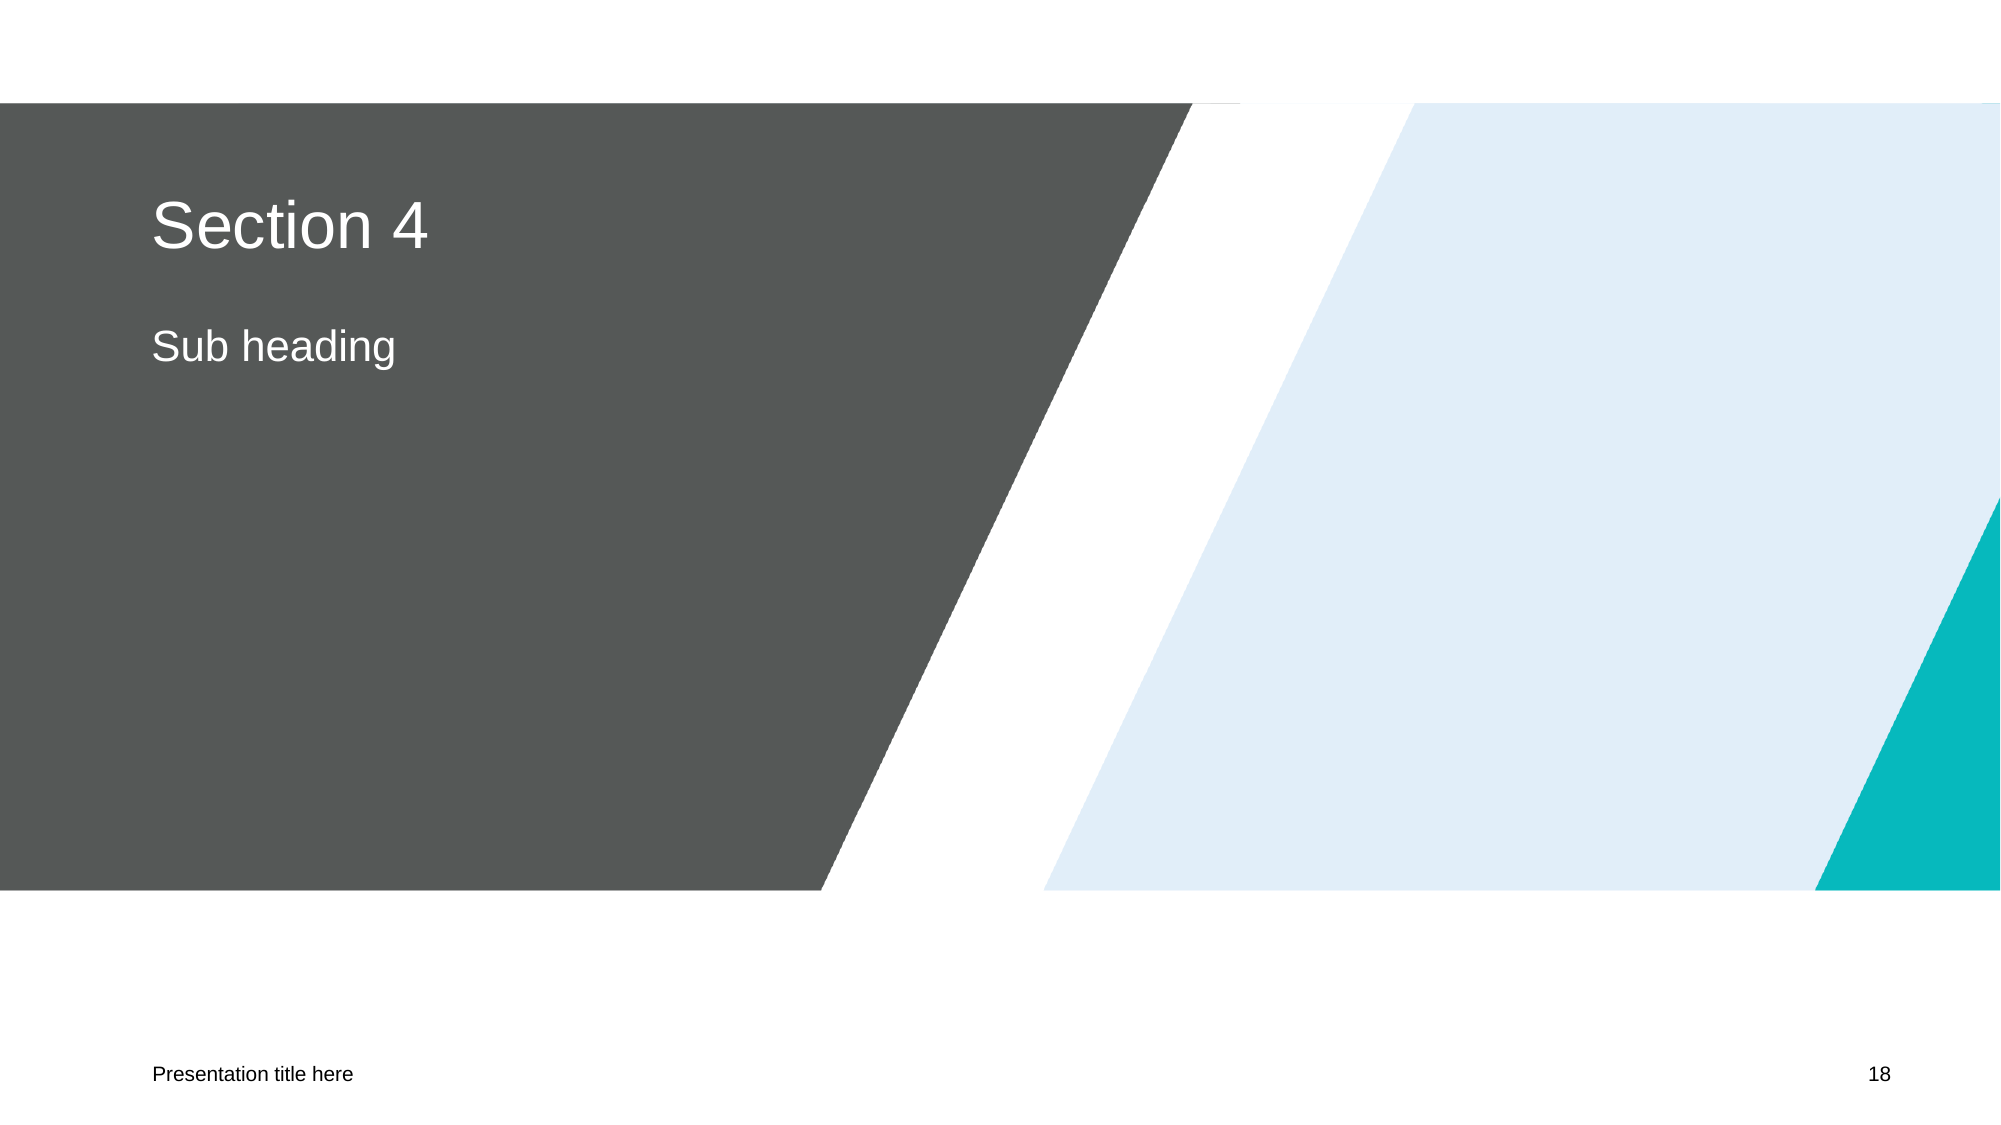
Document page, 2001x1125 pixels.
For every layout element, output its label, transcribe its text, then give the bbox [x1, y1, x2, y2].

picture [0, 0, 2001, 1125]
footer Presentation title here [137, 1042, 1338, 1103]
list Sub heading [136, 316, 734, 563]
title Section 4 [136, 49, 1027, 271]
slide_number 18 [1456, 1042, 1907, 1103]
